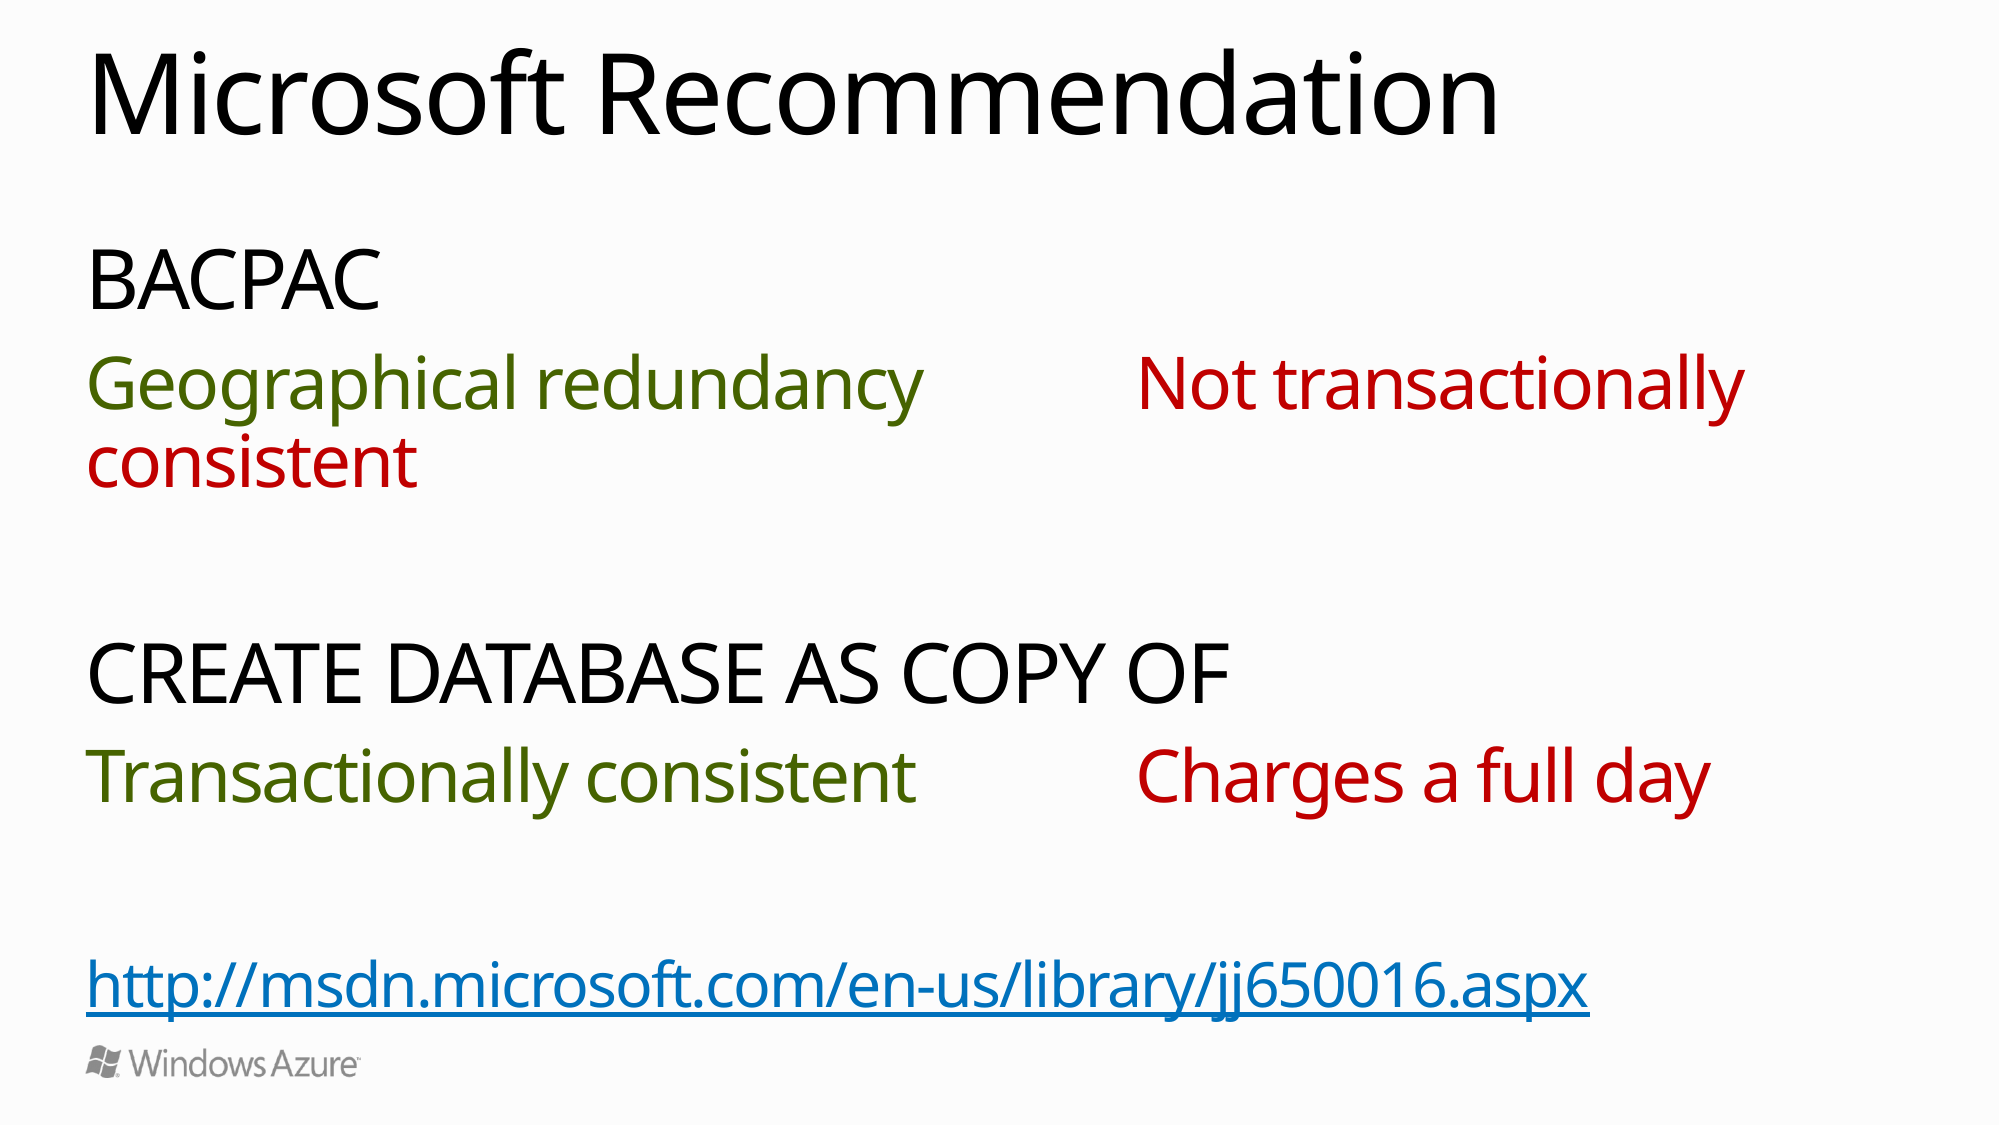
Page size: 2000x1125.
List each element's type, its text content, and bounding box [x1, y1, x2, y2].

title Microsoft Recommendation [85, 37, 1914, 161]
list BACPAC Geographical redundancy Not transactionally consistent CREATE DATABASE AS COPY OF Transactionally consistent Charges a full day http://msdn.microsoft.com/en-us/library/jj650016.aspx [85, 237, 1914, 965]
